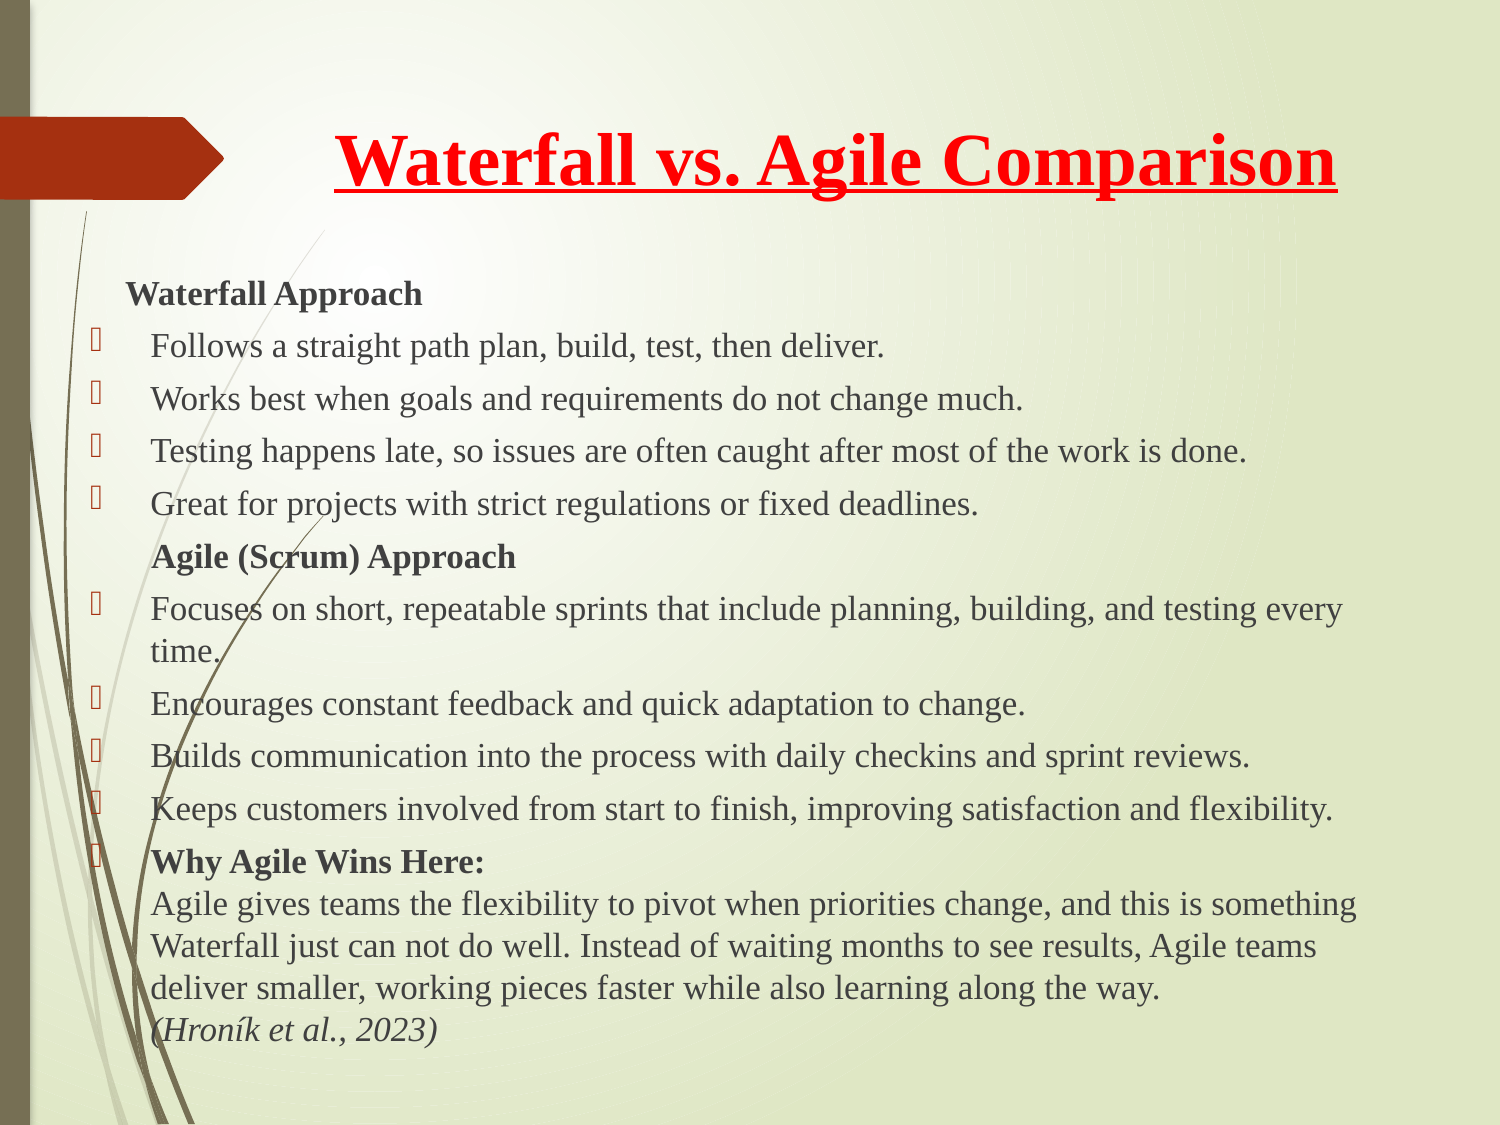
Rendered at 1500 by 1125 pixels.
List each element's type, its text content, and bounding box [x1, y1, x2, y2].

list Waterfall Approach Follows a straight path plan, build, test, then deliver. Works best when goals and requirements do not change much. Testing happens late, so issues are often caught after most of the work is done. Great for projects with strict regulations or fixed deadlines. Agile (Scrum) Approach Focuses on short, repeatable sprints that include planning, building, and testing every time. Encourages constant feedback and quick adaptation to change. Builds communication into the process with daily checkins and sprint reviews. Keeps customers involved from start to finish, improving satisfaction and flexibility. Why Agile Wins Here: Agile gives teams the flexibility to pivot when priorities change, and this is something Waterfall just can not do well. Instead of waiting months to see results, Agile teams deliver smaller, working pieces faster while also learning along the way. (Hroník et al., 2023) [75, 262, 1425, 1063]
title Waterfall vs. Agile Comparison [319, 102, 1400, 262]
